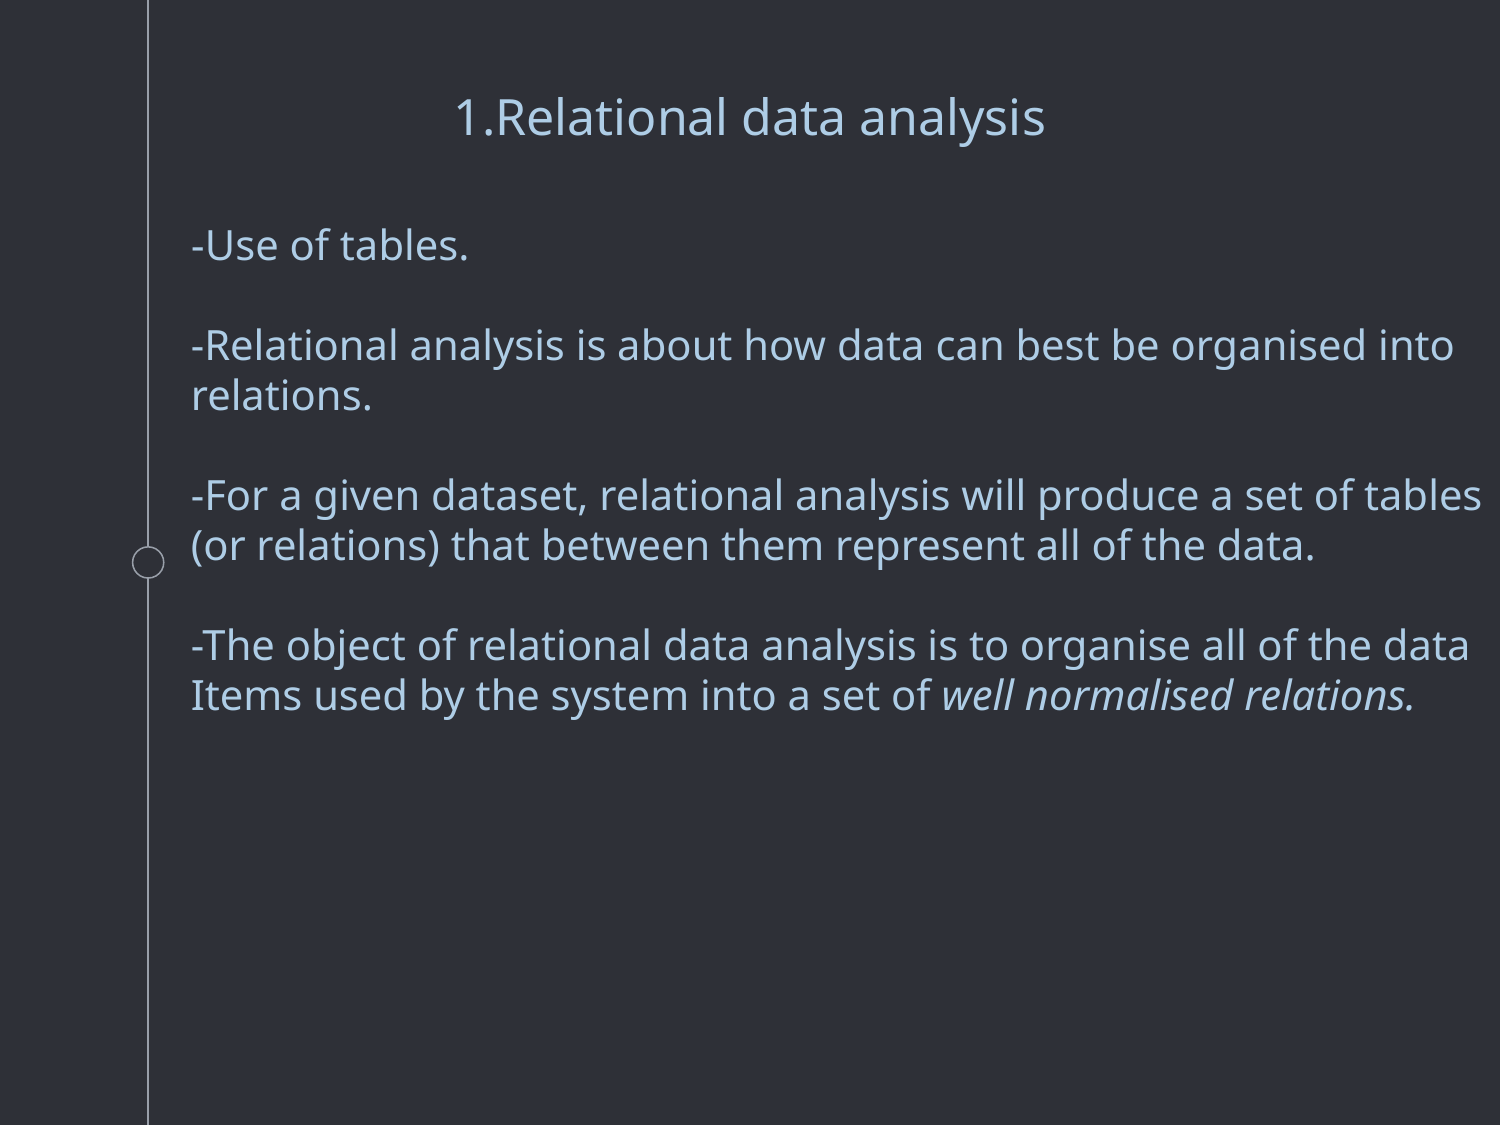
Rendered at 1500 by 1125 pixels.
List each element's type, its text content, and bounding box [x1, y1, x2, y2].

text_box -Use of tables. -Relational analysis is about how data can best be organised into relations. -For a given dataset, relational analysis will produce a set of tables (or relations) that between them represent all of the data. -The object of relational data analysis is to organise all of the data Items used by the system into a set of well normalised relations. [176, 211, 1499, 777]
text_box 1.Relational data analysis [438, 78, 1061, 153]
